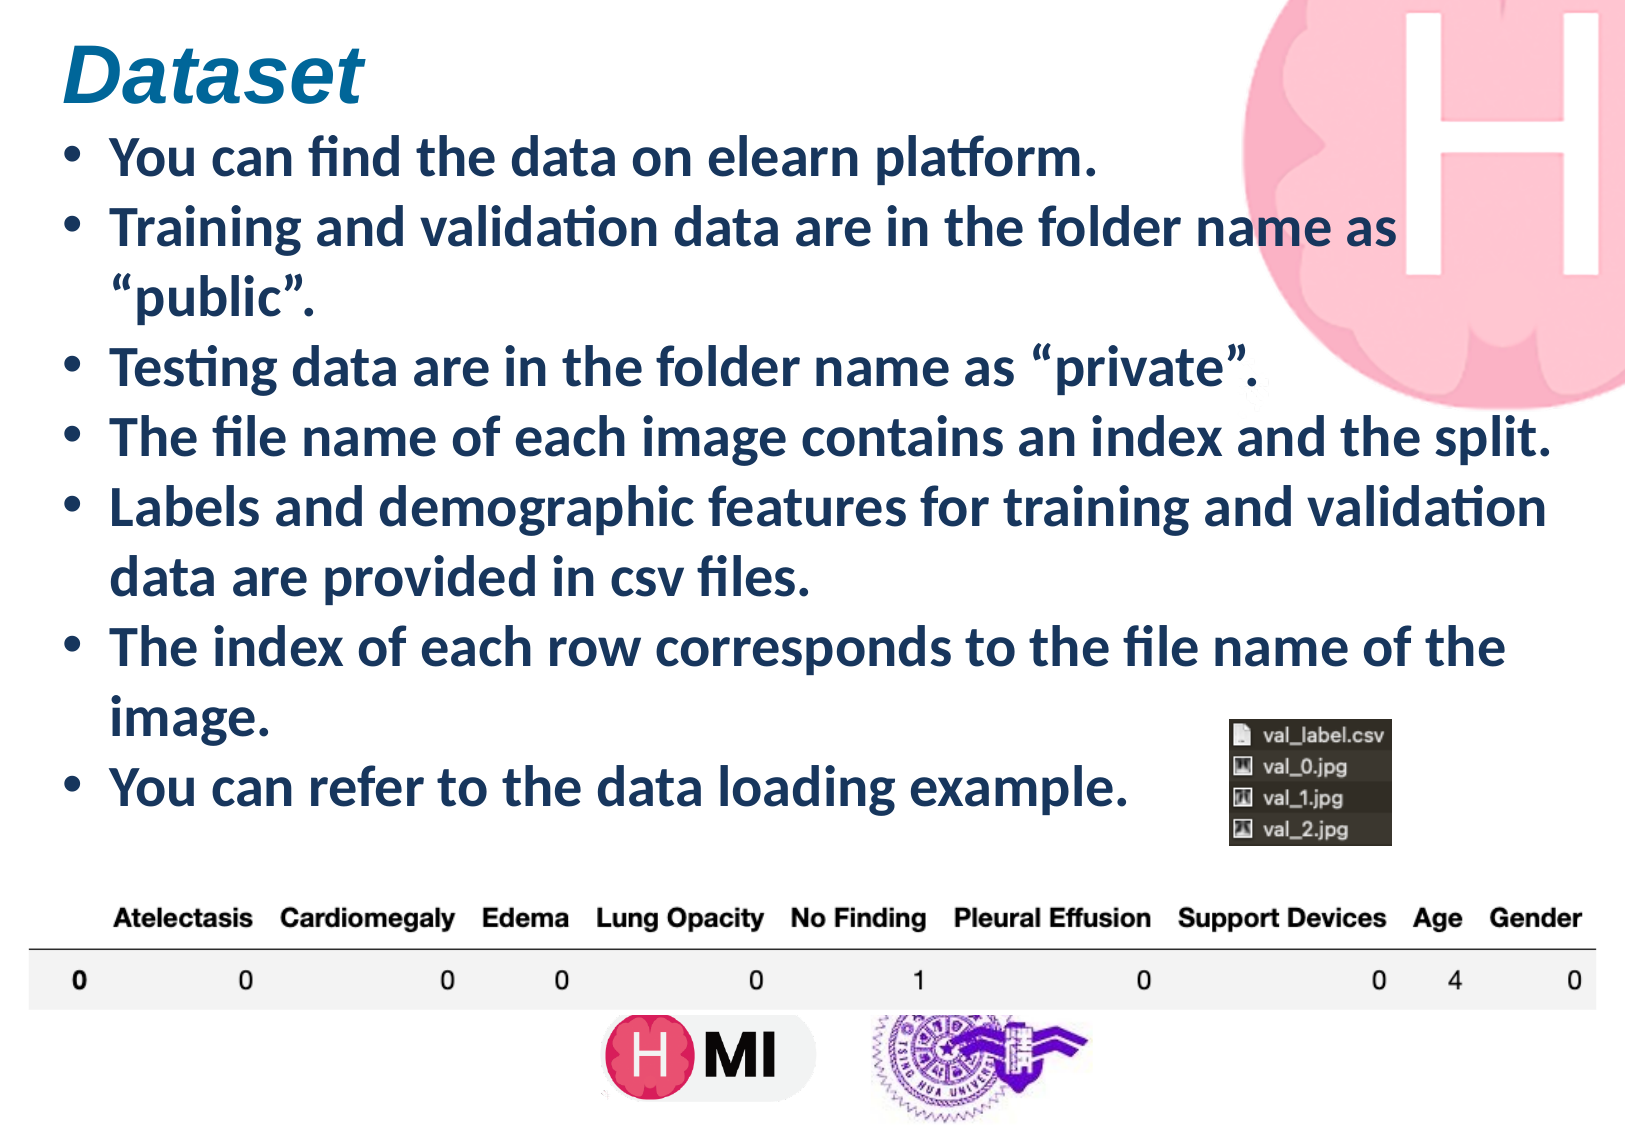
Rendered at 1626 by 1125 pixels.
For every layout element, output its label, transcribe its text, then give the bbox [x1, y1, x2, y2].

picture [24, 894, 1601, 1125]
picture [1228, 719, 1392, 847]
title Dataset [62, 20, 1563, 209]
picture [1237, 0, 1625, 421]
list You can find the data on elearn platform. Training and validation data are in the folder name as “public”. Testing data are in the folder name as “private”. The file name of each image contains an index and the split. Labels and demographic features for training and validation data are provided in csv files. The index of each row corresponds to the file name of the image. You can refer to the data loading example. [62, 118, 1592, 819]
